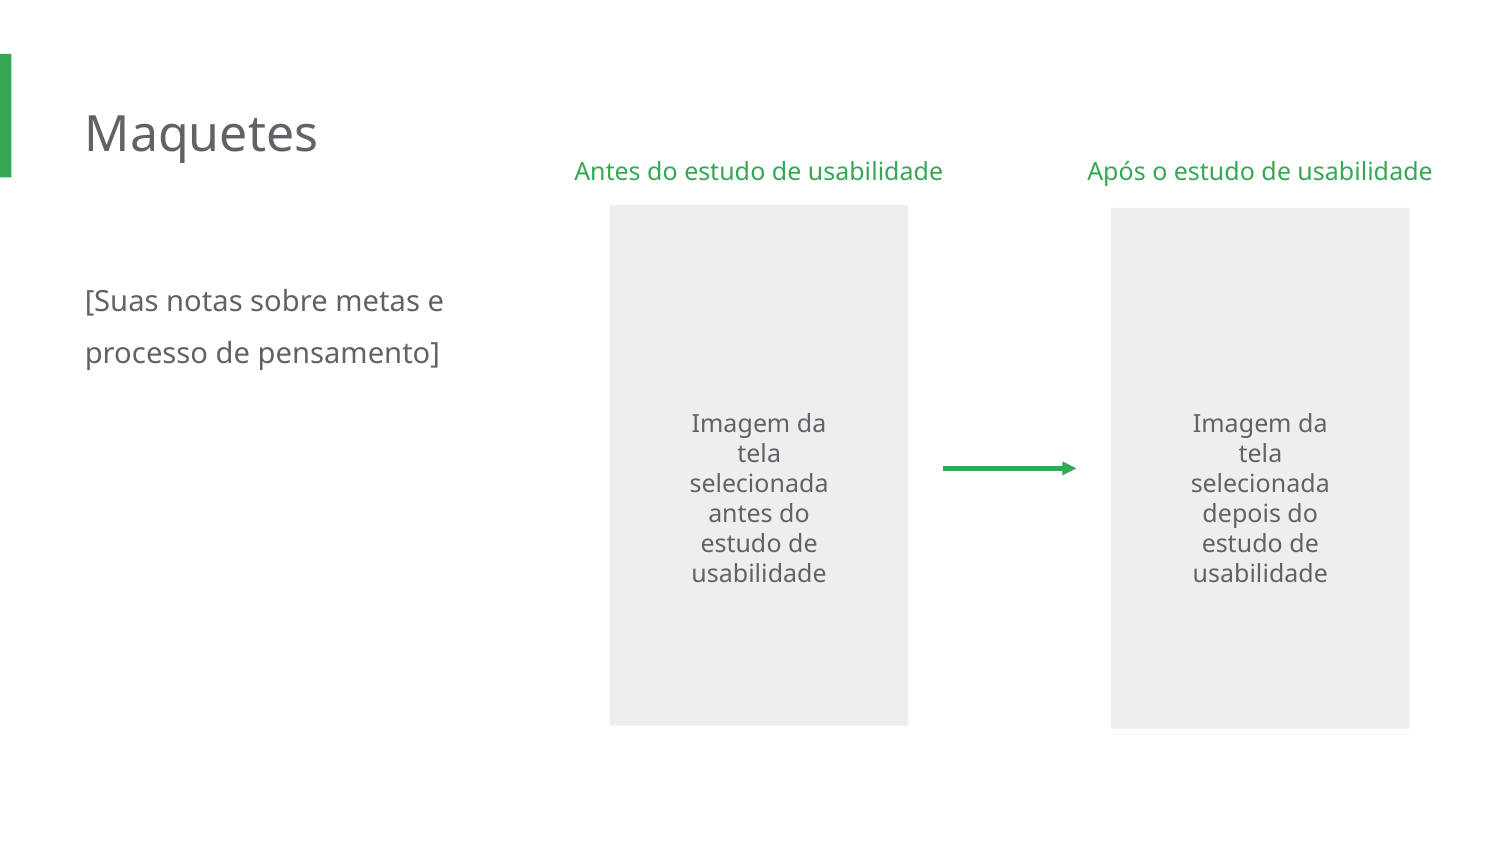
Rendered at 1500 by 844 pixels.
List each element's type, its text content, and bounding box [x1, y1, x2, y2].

text_box Após o estudo de usabilidade [1067, 139, 1454, 235]
text_box [609, 235, 909, 726]
text_box Antes do estudo de usabilidade [521, 139, 997, 235]
text_box [1111, 235, 1410, 729]
text_box Imagem da tela selecionada depois do estudo de usabilidade [1158, 392, 1362, 603]
text_box [Suas notas sobre metas e processo de pensamento] [84, 249, 483, 437]
text_box Imagem da tela selecionada antes do estudo de usabilidade [657, 392, 861, 603]
text_box Maquetes [84, 85, 1234, 176]
